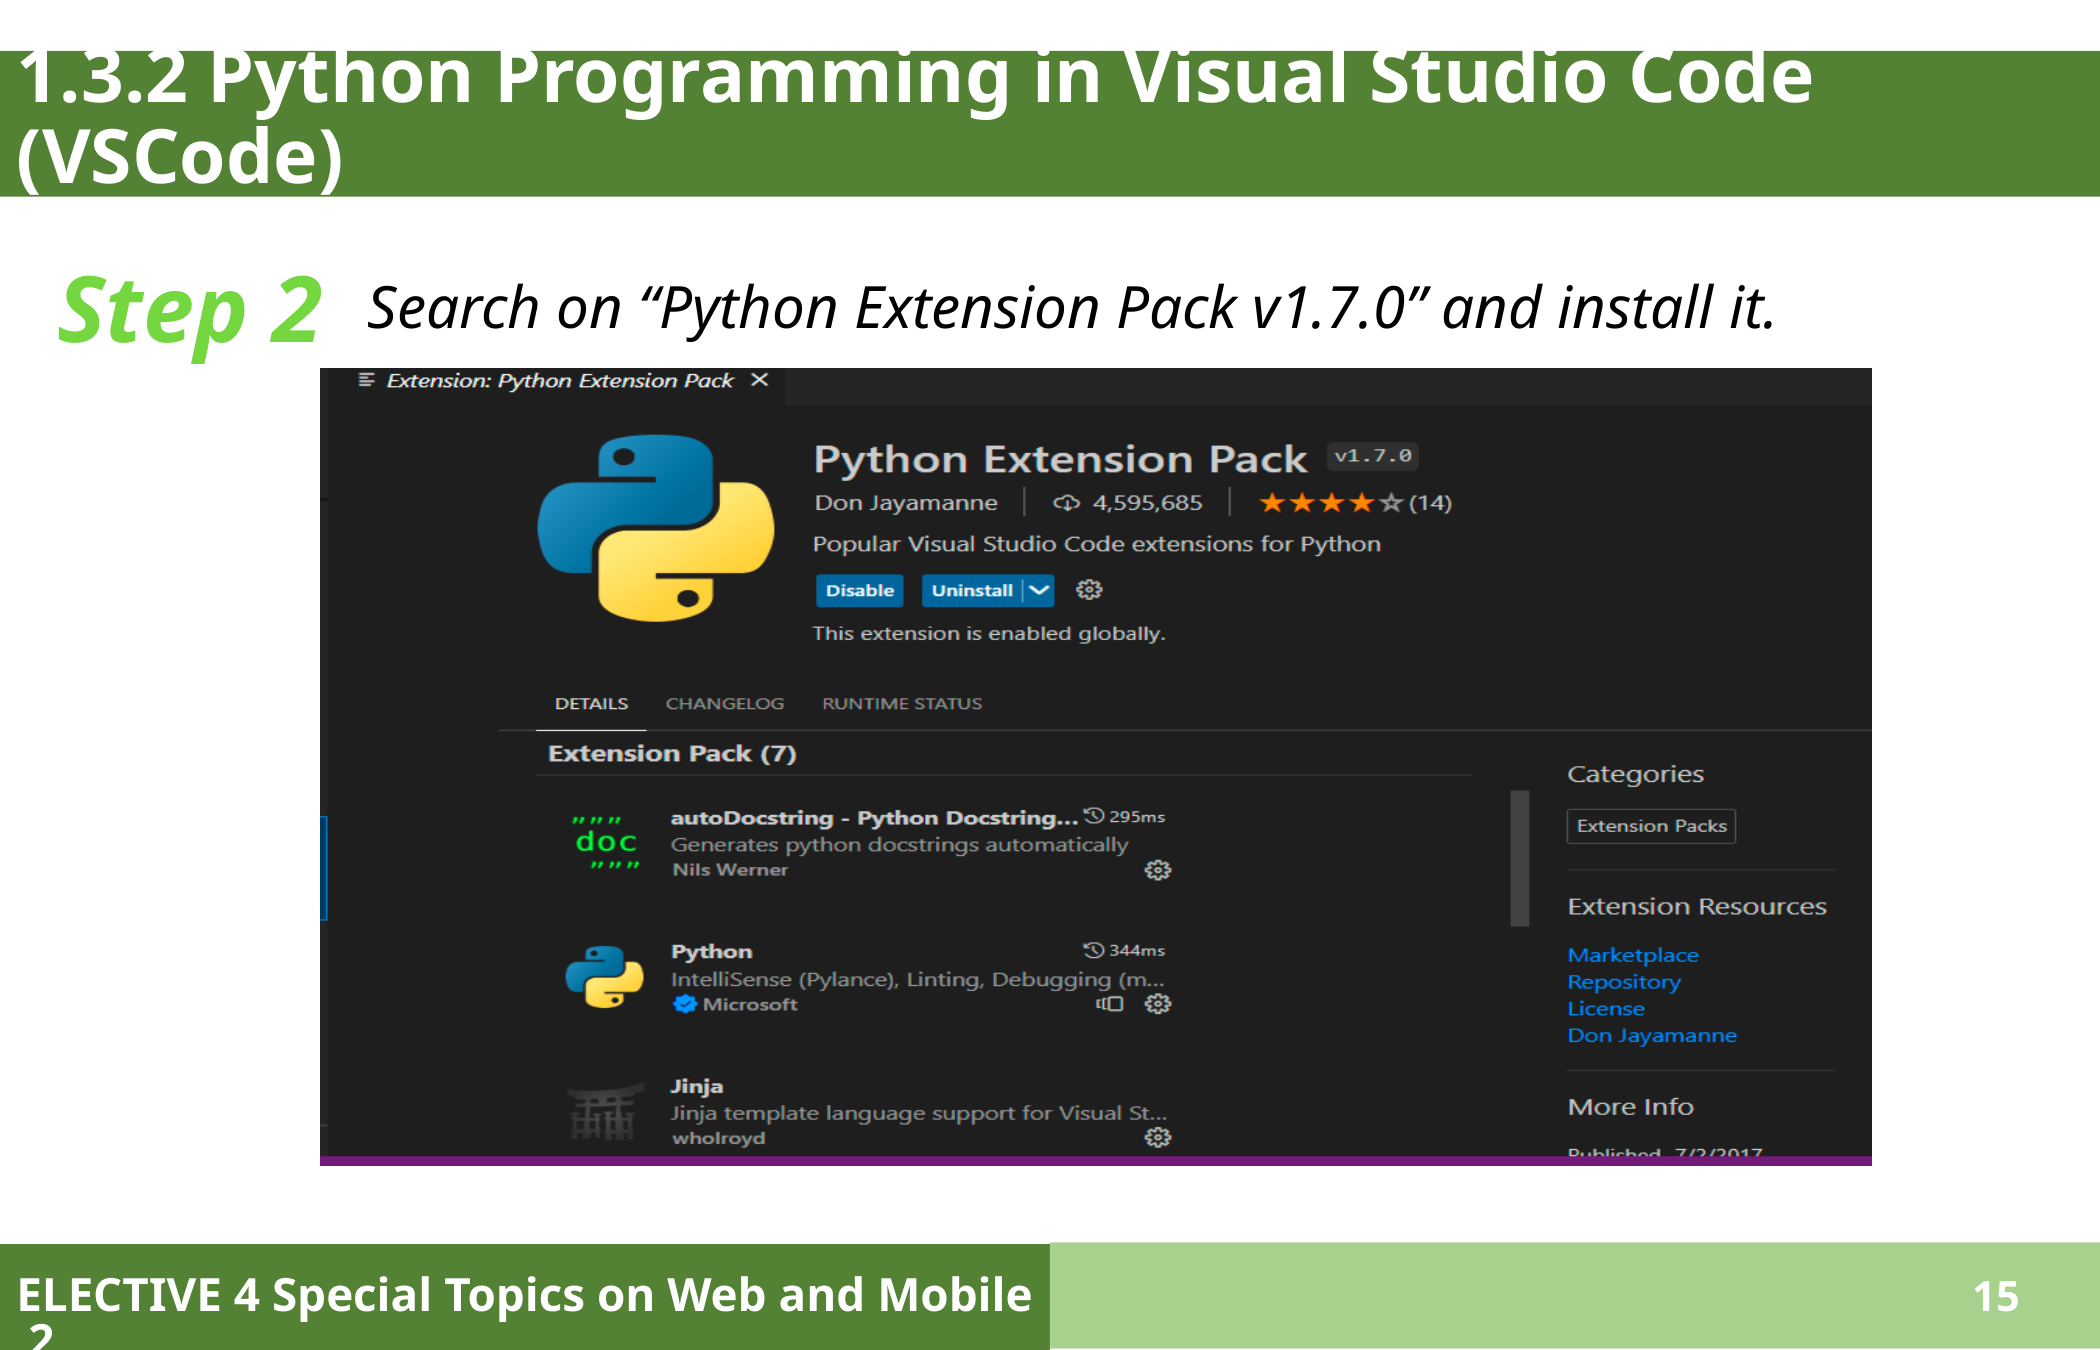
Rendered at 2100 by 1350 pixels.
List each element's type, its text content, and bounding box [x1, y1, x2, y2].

title 1.3.2 Python Programming in Visual Studio Code (VSCode) [0, 45, 2100, 192]
slide_number 15 [1955, 1261, 2041, 1333]
picture [320, 368, 1872, 1166]
text_box Step 2 [40, 242, 340, 369]
footer ELECTIVE 4 Special Topics on Web and Mobile 2 [0, 1261, 1050, 1333]
text_box Search on “Python Extension Pack v1.7.0” and install it. [351, 262, 2061, 349]
